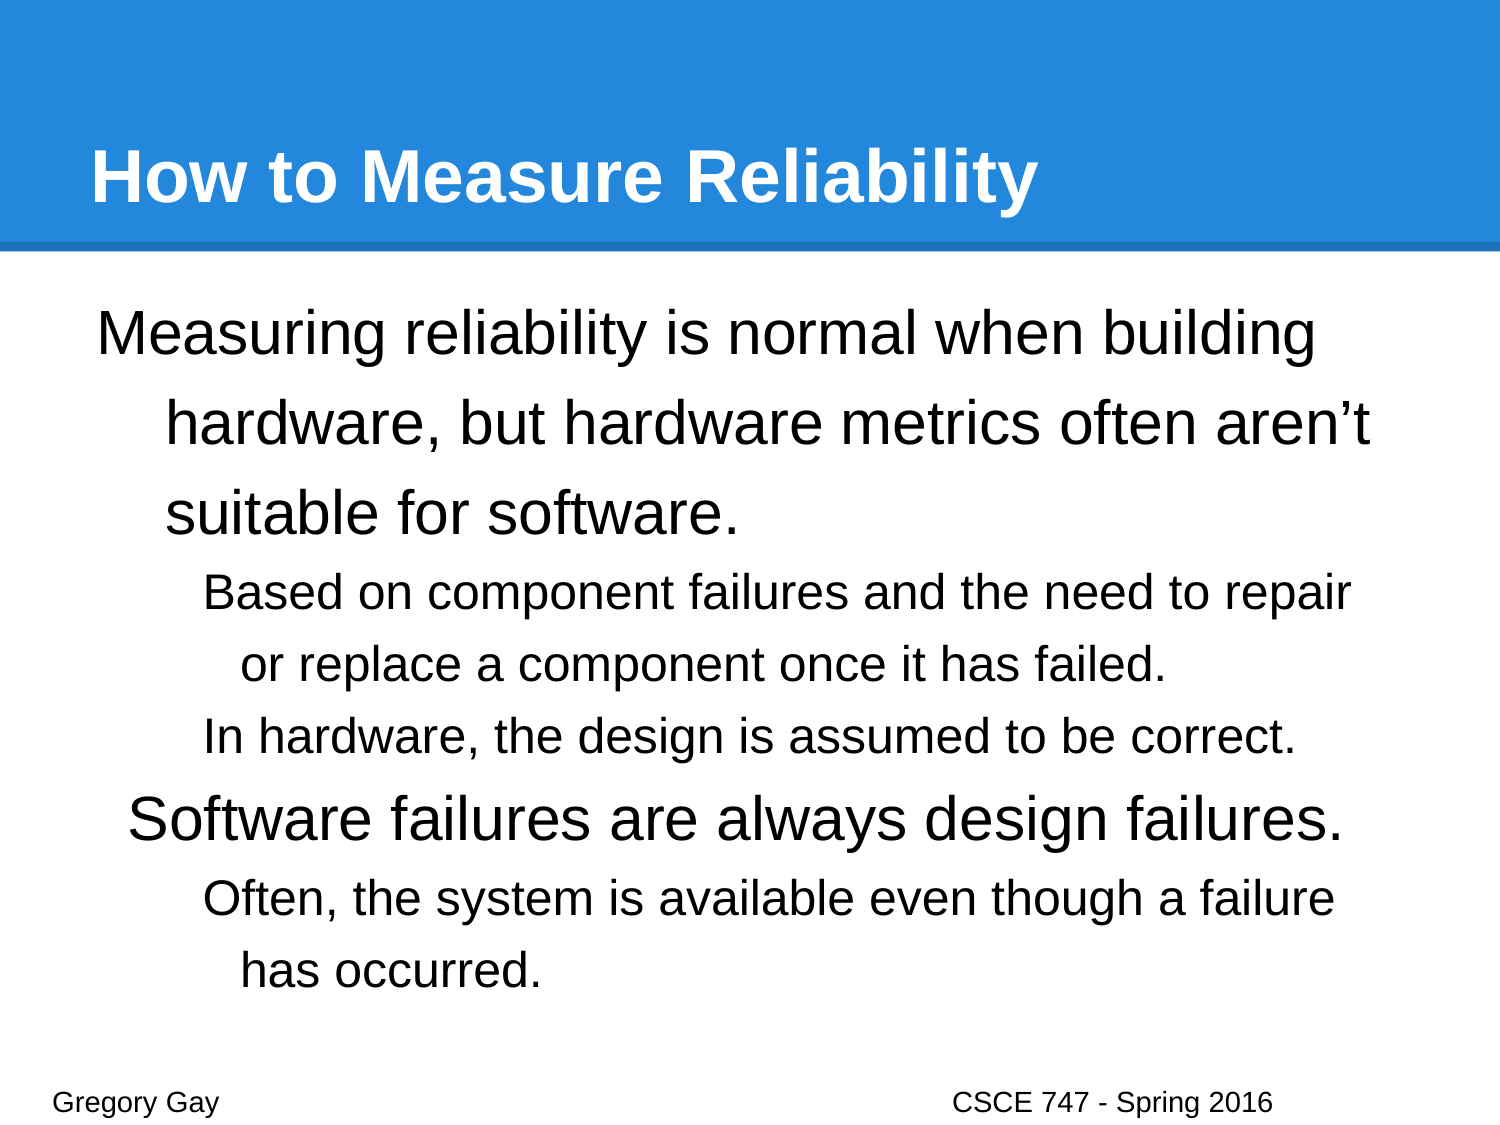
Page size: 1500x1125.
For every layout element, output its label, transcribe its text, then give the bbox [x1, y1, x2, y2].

list Measuring reliability is normal when building hardware, but hardware metrics often aren’t suitable for software. Based on component failures and the need to repair or replace a component once it has failed. In hardware, the design is assumed to be correct. Software failures are always design failures. Often, the system is available even though a failure has occurred. [75, 262, 1425, 1068]
title How to Measure Reliability [75, 45, 1425, 233]
text_box Gregory Gay CSCE 747 - Spring 2016 21 [37, 1068, 1463, 1114]
